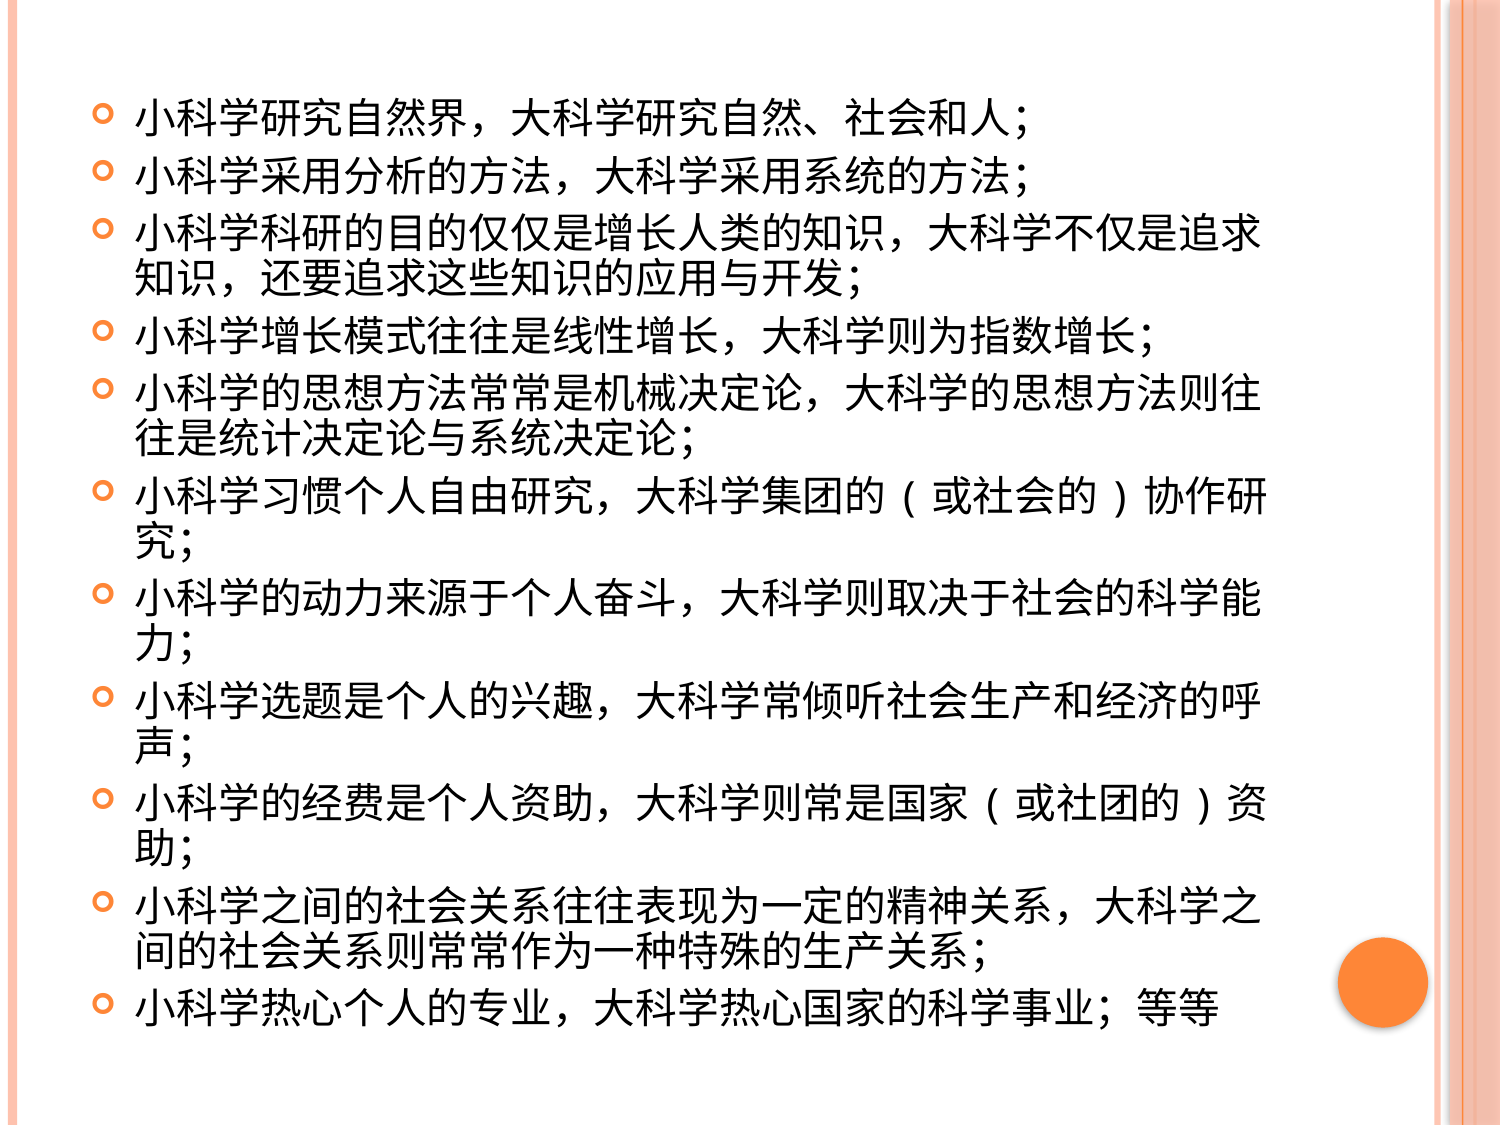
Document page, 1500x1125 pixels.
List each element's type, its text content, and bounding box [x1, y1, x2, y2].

list 小科学研究自然界，大科学研究自然、社会和人； 小科学采用分析的方法，大科学采用系统的方法； 小科学科研的目的仅仅是增长人类的知识，大科学不仅是追求知识，还要追求这些知识的应用与开发； 小科学增长模式往往是线性增长，大科学则为指数增长； 小科学的思想方法常常是机械决定论，大科学的思想方法则往往是统计决定论与系统决定论； 小科学习惯个人自由研究，大科学集团的(或社会的)协作研究； 小科学的动力来源于个人奋斗，大科学则取决于社会的科学能力； 小科学选题是个人的兴趣，大科学常倾听社会生产和经济的呼声； 小科学的经费是个人资助，大科学则常是国家(或社团的)资助； 小科学之间的社会关系往往表现为一定的精神关系，大科学之间的社会关系则常常作为一种特殊的生产关系； 小科学热心个人的专业，大科学热心国家的科学事业；等等 [74, 89, 1301, 1063]
